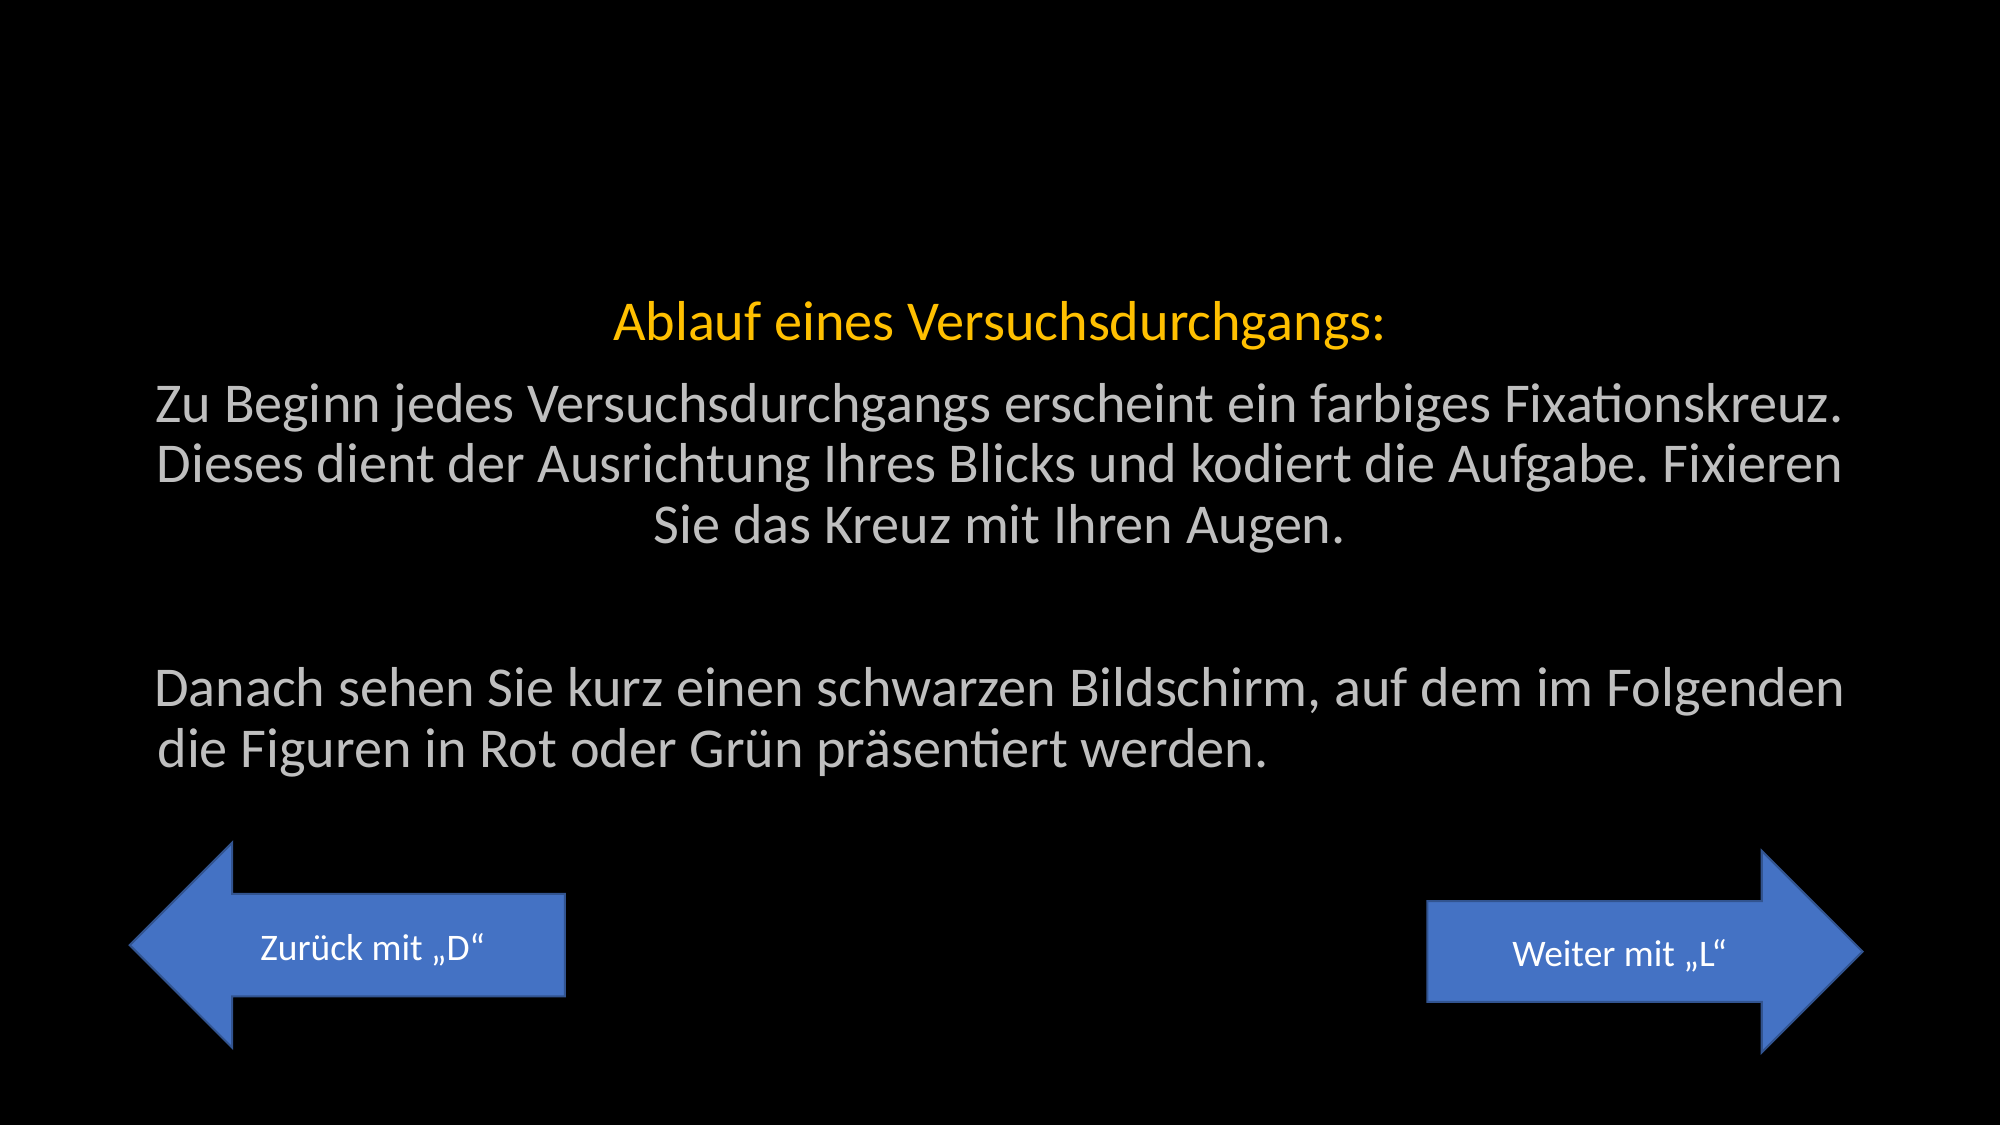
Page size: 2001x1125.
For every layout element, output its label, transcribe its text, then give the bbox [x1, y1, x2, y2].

text_box Zurück mit „D“ [128, 840, 566, 1051]
list Ablauf eines Versuchsdurchgangs: Zu Beginn jedes Versuchsdurchgangs erscheint ein farbiges Fixationskreuz. Dieses dient der Ausrichtung Ihres Blicks und kodiert die Aufgabe. Fixieren Sie das Kreuz mit Ihren Augen. Danach sehen Sie kurz einen schwarzen Bildschirm, auf dem im Folgenden die Figuren in Rot oder Grün präsentiert werden. [137, 196, 1863, 1014]
text_box Weiter mit „L“ [1426, 848, 1865, 1055]
